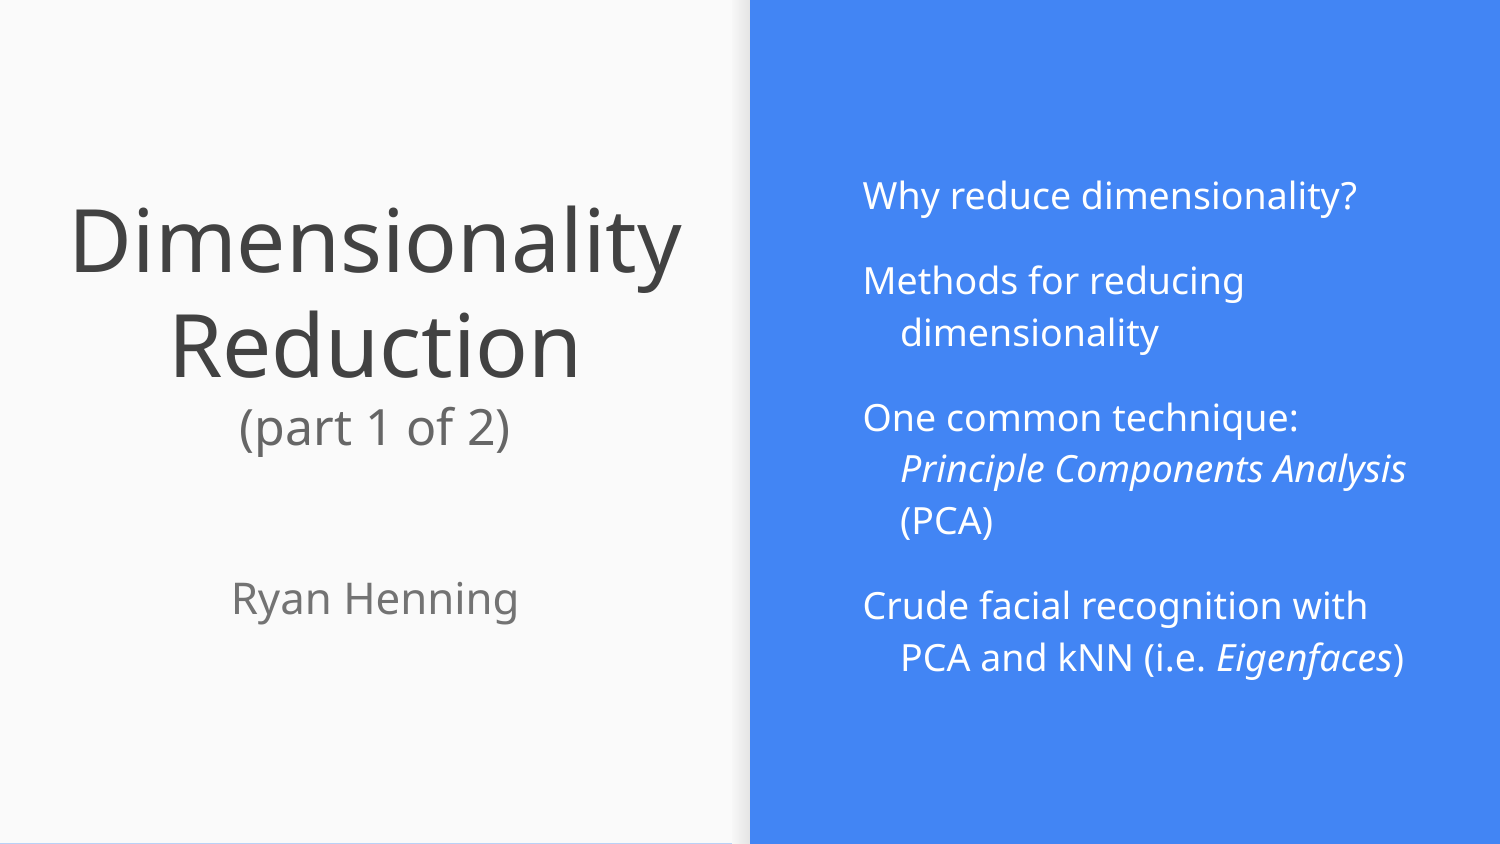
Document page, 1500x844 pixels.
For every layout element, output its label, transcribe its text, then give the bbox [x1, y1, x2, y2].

title Dimensionality Reduction (part 1 of 2) [43, 155, 708, 471]
list Why reduce dimensionality? Methods for reducing dimensionality One common technique: Principle Components Analysis (PCA) Crude facial recognition with PCA and kNN (i.e. Eigenfaces) [810, 118, 1440, 725]
subtitle Ryan Henning [43, 555, 708, 759]
